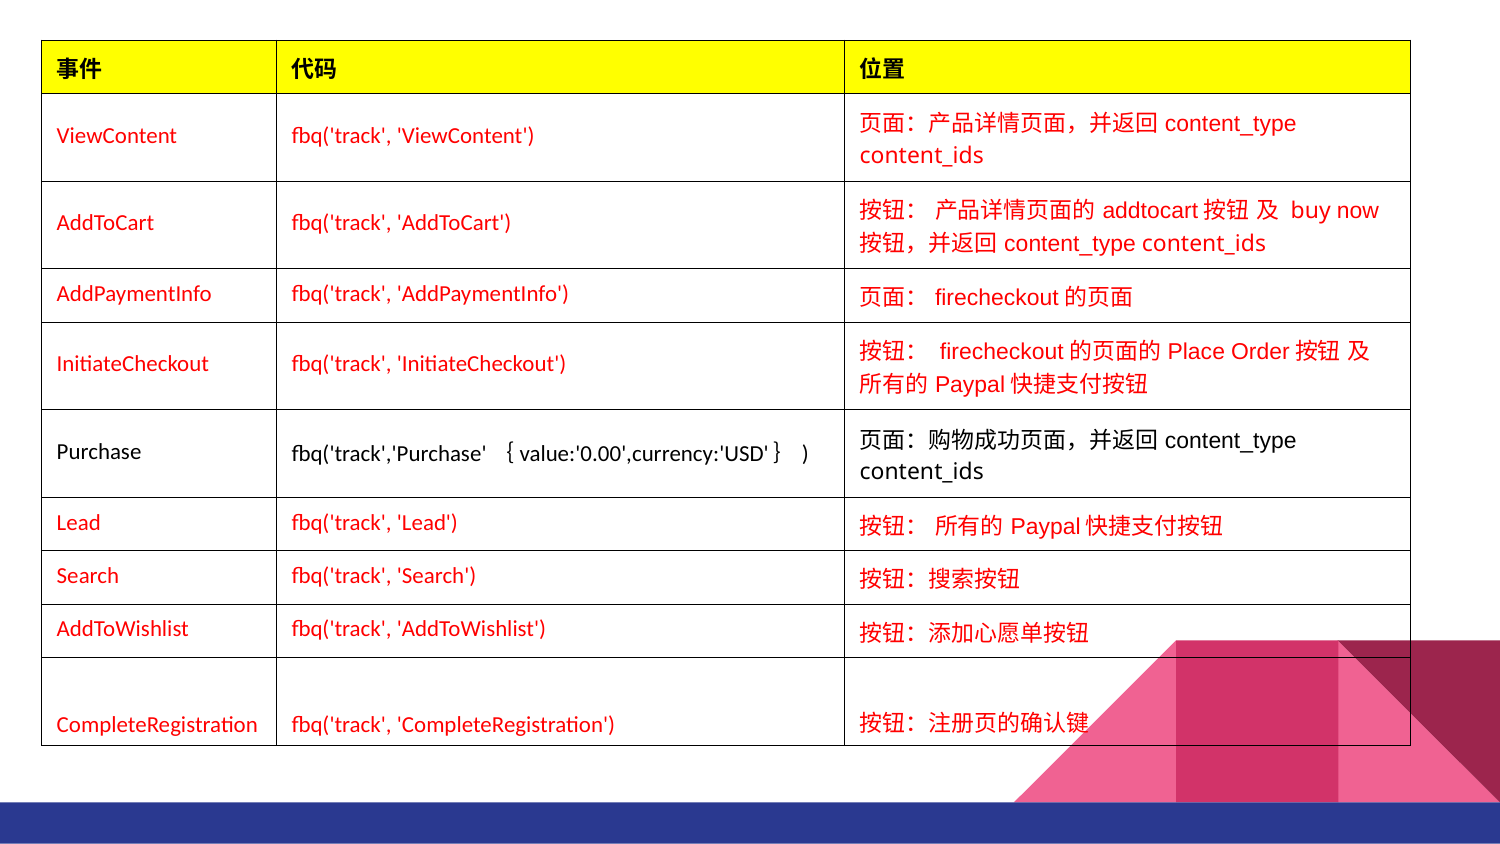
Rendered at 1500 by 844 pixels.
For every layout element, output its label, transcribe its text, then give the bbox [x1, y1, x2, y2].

table_cell 按钮： firecheckout的页面的Place Order按钮 及 所有的Paypal快捷支付按钮 [845, 323, 1410, 409]
table_cell 按钮：添加心愿单按钮 [845, 605, 1410, 657]
table_cell fbq('track', 'AddToCart') [277, 182, 844, 268]
table_cell CompleteRegistration [42, 658, 276, 745]
table_cell 页面：购物成功页面，并返回content_type content_ids [845, 410, 1410, 497]
table_cell 页面：firecheckout的页面 [845, 269, 1410, 322]
table_cell Purchase [42, 410, 276, 497]
table_cell fbq('track', 'Search') [277, 551, 844, 604]
table_cell 按钮： 所有的Paypal快捷支付按钮 [845, 498, 1410, 550]
table_cell ViewContent [42, 94, 276, 181]
table_cell 按钮： 产品详情页面的addtocart按钮 及 buy now按钮，并返回content_type content_ids [845, 182, 1410, 268]
table_cell InitiateCheckout [42, 323, 276, 409]
table_header 位置 [845, 41, 1410, 93]
table_cell AddToWishlist [42, 605, 276, 657]
table_cell AddToCart [42, 182, 276, 268]
table_cell 按钮：搜索按钮 [845, 551, 1410, 604]
table_header 代码 [277, 41, 844, 93]
table_cell fbq('track', 'InitiateCheckout') [277, 323, 844, 409]
table_cell fbq('track','Purchase'｛value:'0.00',currency:'USD'｝) [277, 410, 844, 497]
table_cell Lead [42, 498, 276, 550]
table_cell AddPaymentInfo [42, 269, 276, 322]
table_cell fbq('track', 'AddPaymentInfo') [277, 269, 844, 322]
table_cell 按钮：注册页的确认键 [845, 658, 1410, 745]
table_cell fbq('track', 'CompleteRegistration') [277, 658, 844, 745]
table_cell fbq('track', 'Lead') [277, 498, 844, 550]
table_header 事件 [42, 41, 276, 93]
table_cell Search [42, 551, 276, 604]
table_cell fbq('track', 'ViewContent') [277, 94, 844, 181]
table_cell 页面：产品详情页面，并返回content_type content_ids [845, 94, 1410, 181]
table_cell fbq('track', 'AddToWishlist') [277, 605, 844, 657]
